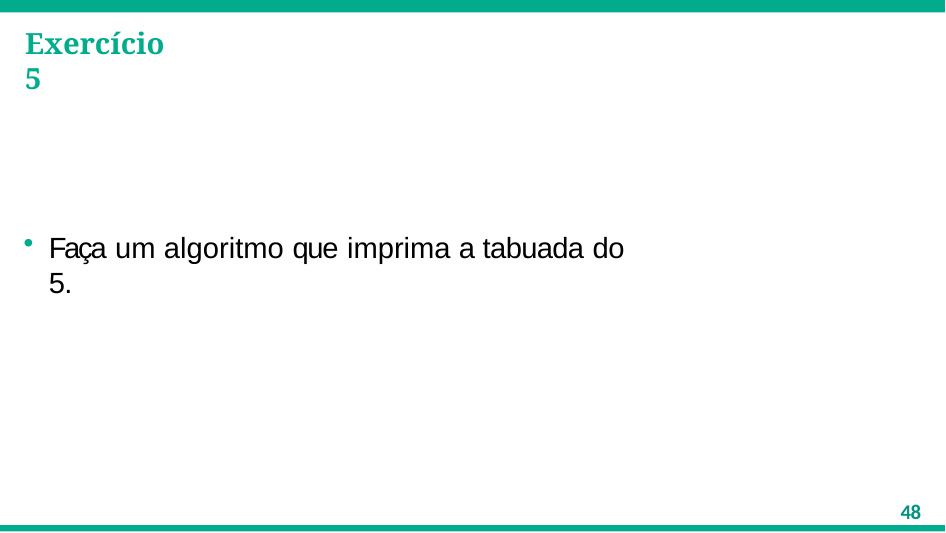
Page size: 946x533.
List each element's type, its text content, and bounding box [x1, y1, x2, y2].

text_box Exercício 5 [23, 22, 176, 96]
text_box [0, 525, 894, 532]
text_box Faça um algoritmo que imprima a tabuada do 5. [21, 226, 643, 300]
text_box [931, 525, 945, 532]
slide_number 48 [894, 496, 931, 533]
